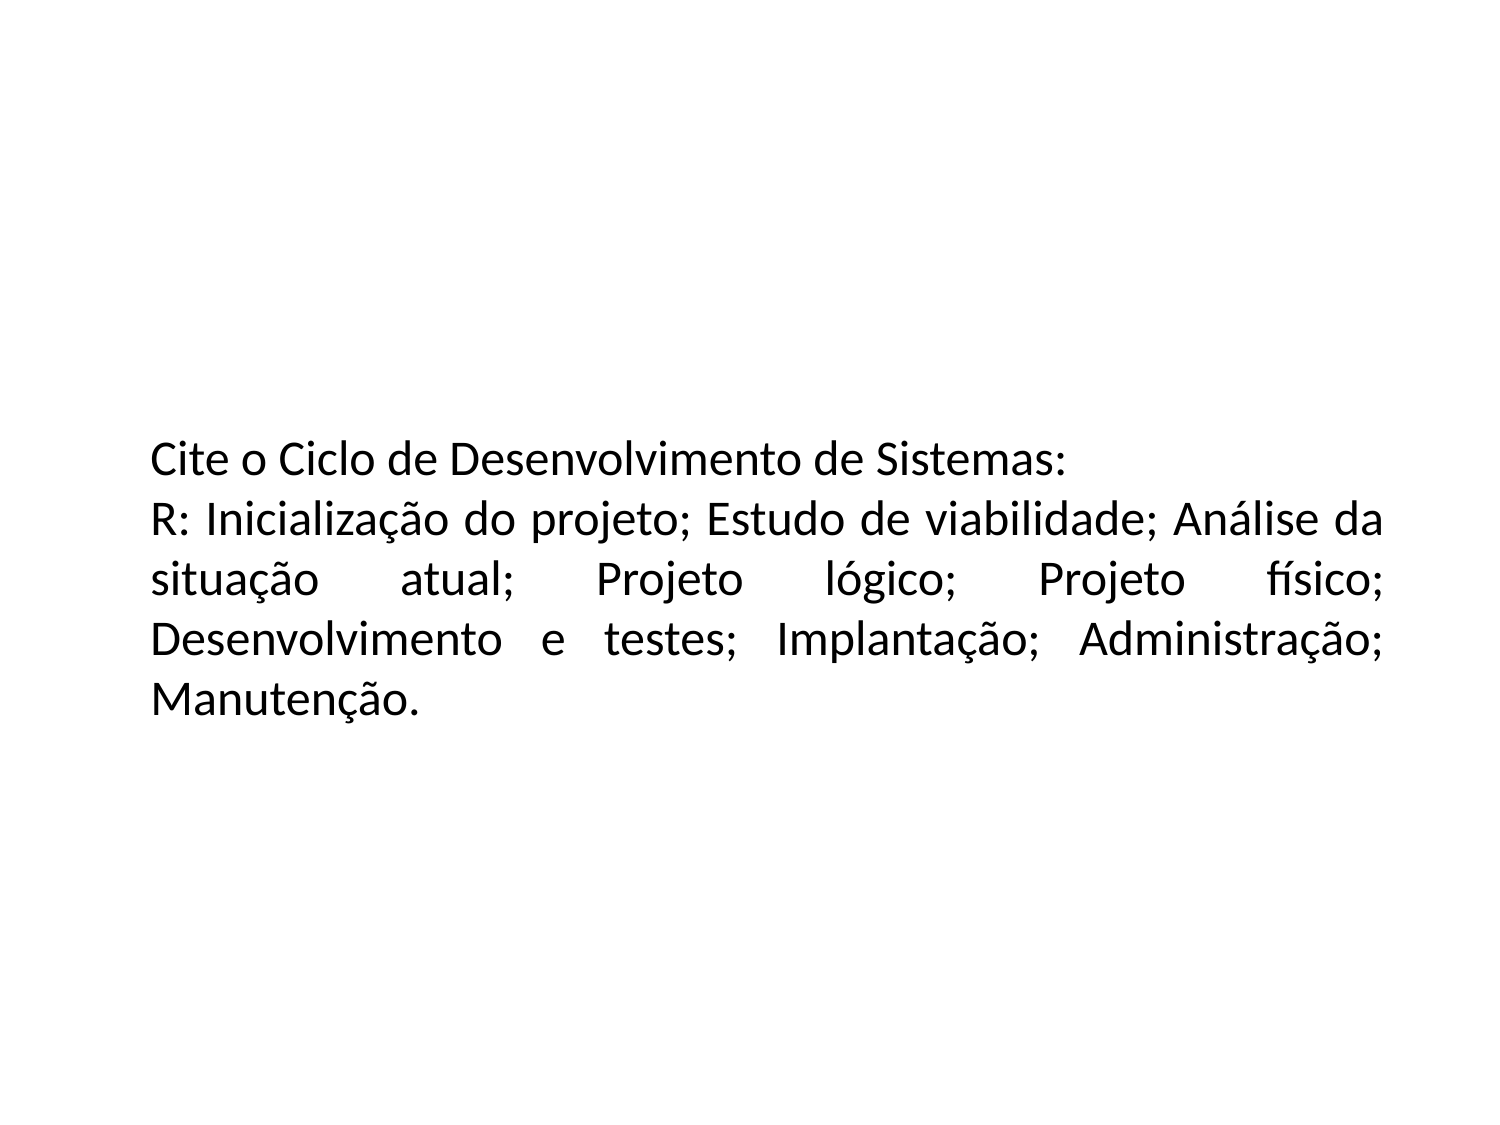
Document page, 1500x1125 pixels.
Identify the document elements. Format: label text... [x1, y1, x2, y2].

text_box Cite o Ciclo de Desenvolvimento de Sistemas: R: Inicialização do projeto; Estudo de viabilidade; Análise da situação atual; Projeto lógico; Projeto físico; Desenvolvimento e testes; Implantação; Administração; Manutenção. [135, 418, 1400, 734]
